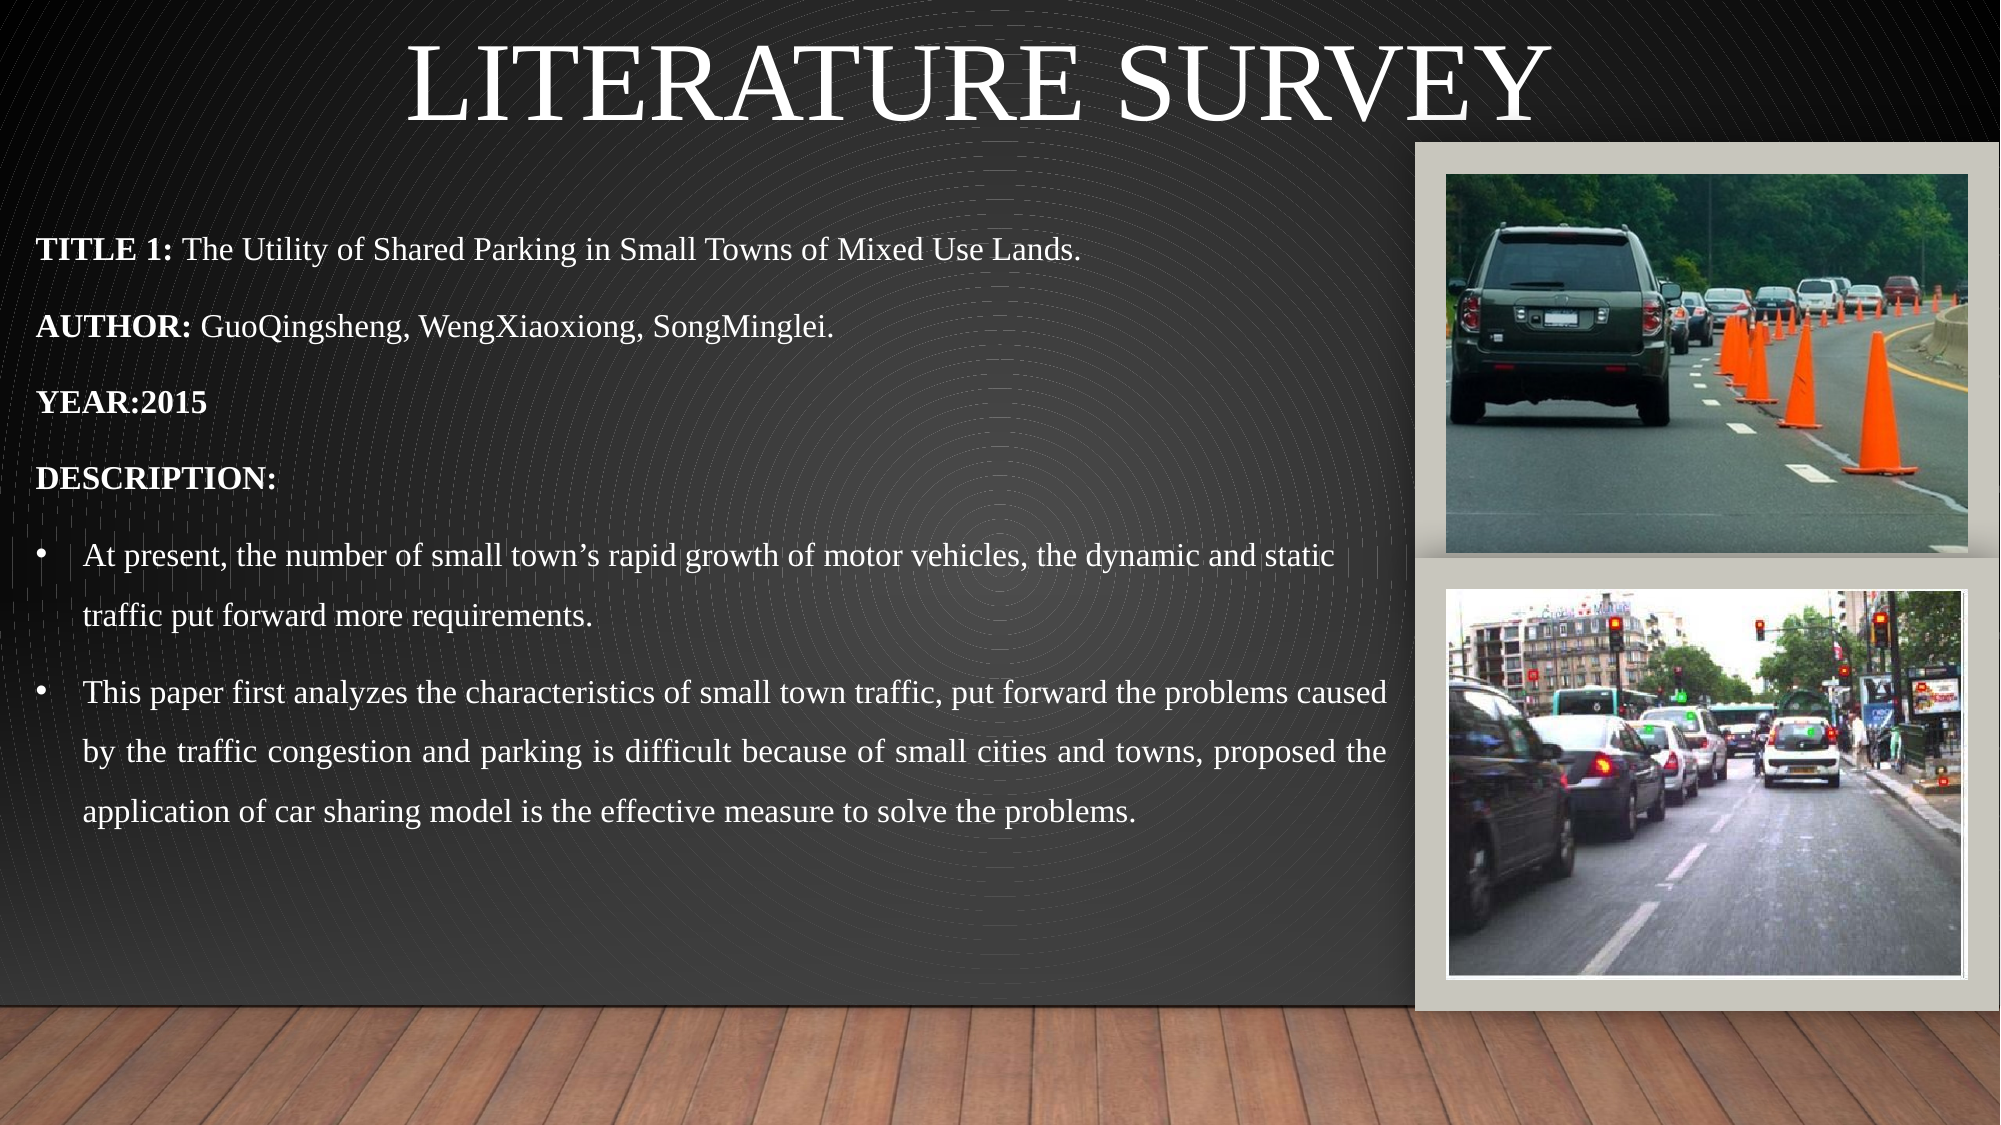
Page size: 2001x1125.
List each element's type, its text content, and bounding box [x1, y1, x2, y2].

picture [1445, 588, 1969, 980]
picture [1445, 173, 1969, 554]
text_box LITERATURE SURVEY [390, 0, 1572, 150]
text_box TITLE 1: The Utility of Shared Parking in Small Towns of Mixed Use Lands. AUTHOR: GuoQingsheng, WengXiaoxiong, SongMinglei. YEAR:2015 DESCRIPTION: At present, the number of small town’s rapid growth of motor vehicles, the dynamic and static traffic put forward more requirements. This paper first analyzes the characteristics of small town traffic, put forward the problems caused by the traffic congestion and parking is difficult because of small cities and towns, proposed the application of car sharing model is the effective measure to solve the problems. [20, 199, 1388, 899]
picture [0, 1005, 2000, 1125]
